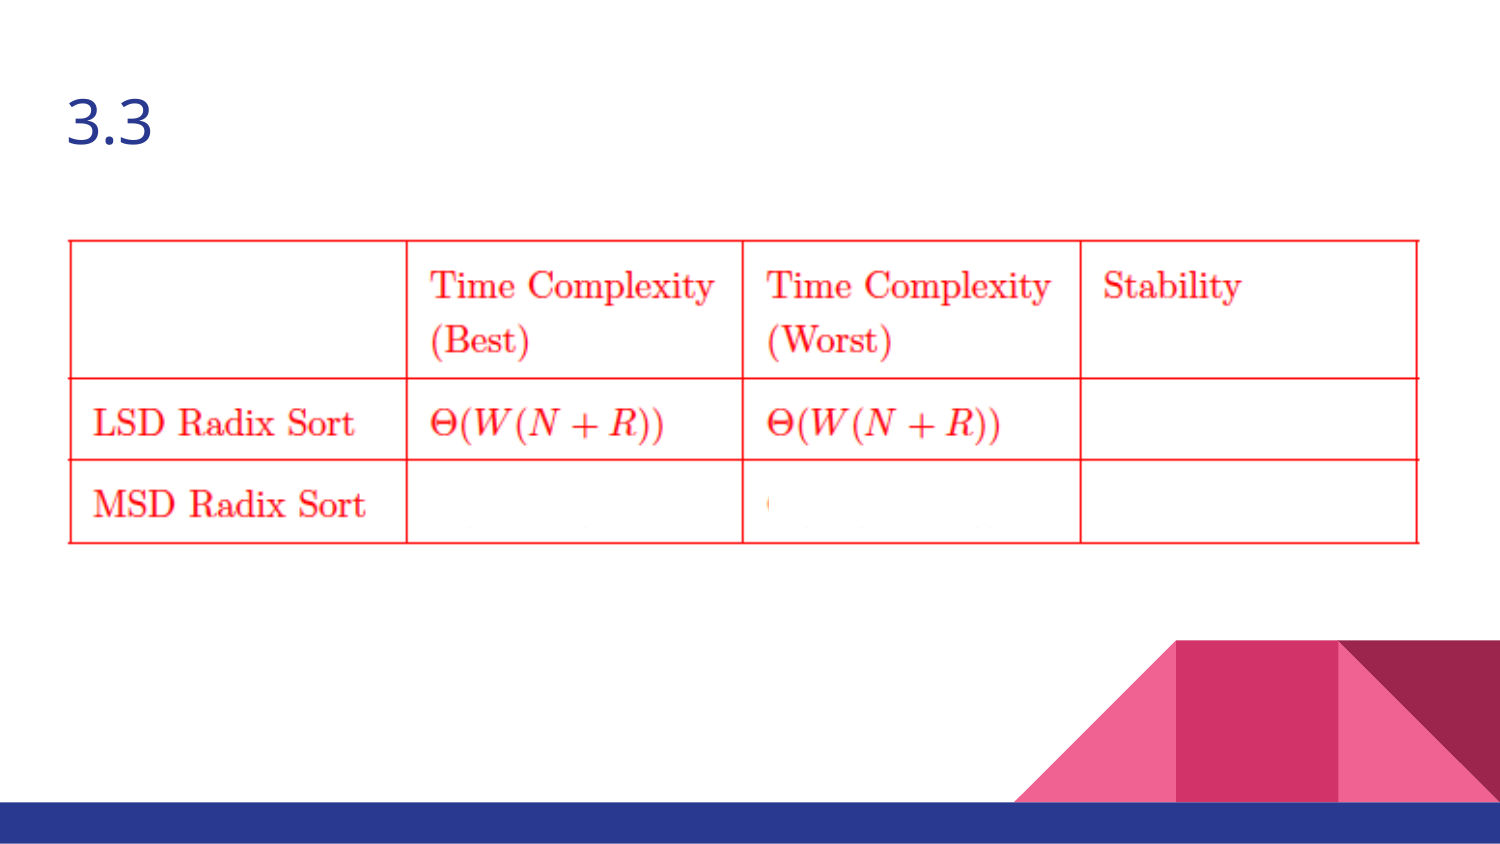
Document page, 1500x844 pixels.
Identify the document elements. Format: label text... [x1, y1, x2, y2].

picture [50, 219, 1450, 562]
title 3.3 [51, 67, 1449, 167]
